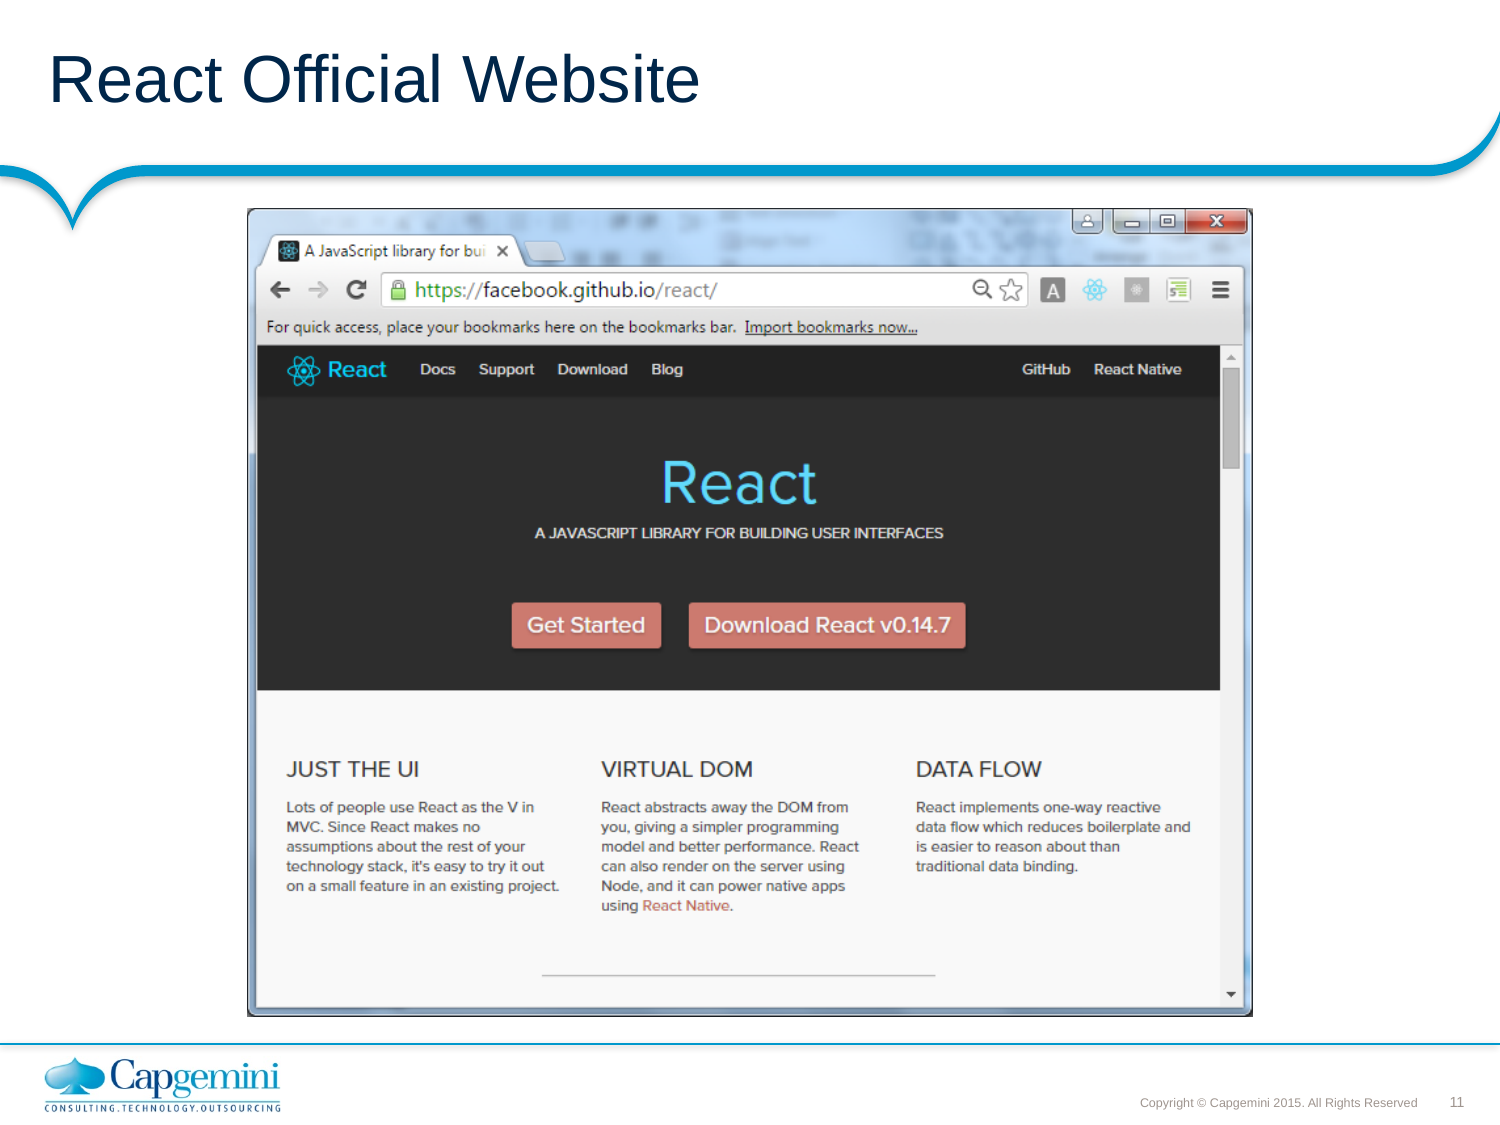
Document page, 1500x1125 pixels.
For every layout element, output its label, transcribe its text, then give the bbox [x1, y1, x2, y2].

picture [247, 207, 1253, 1017]
title React Official Website [0, 0, 1500, 165]
picture [44, 1056, 281, 1113]
